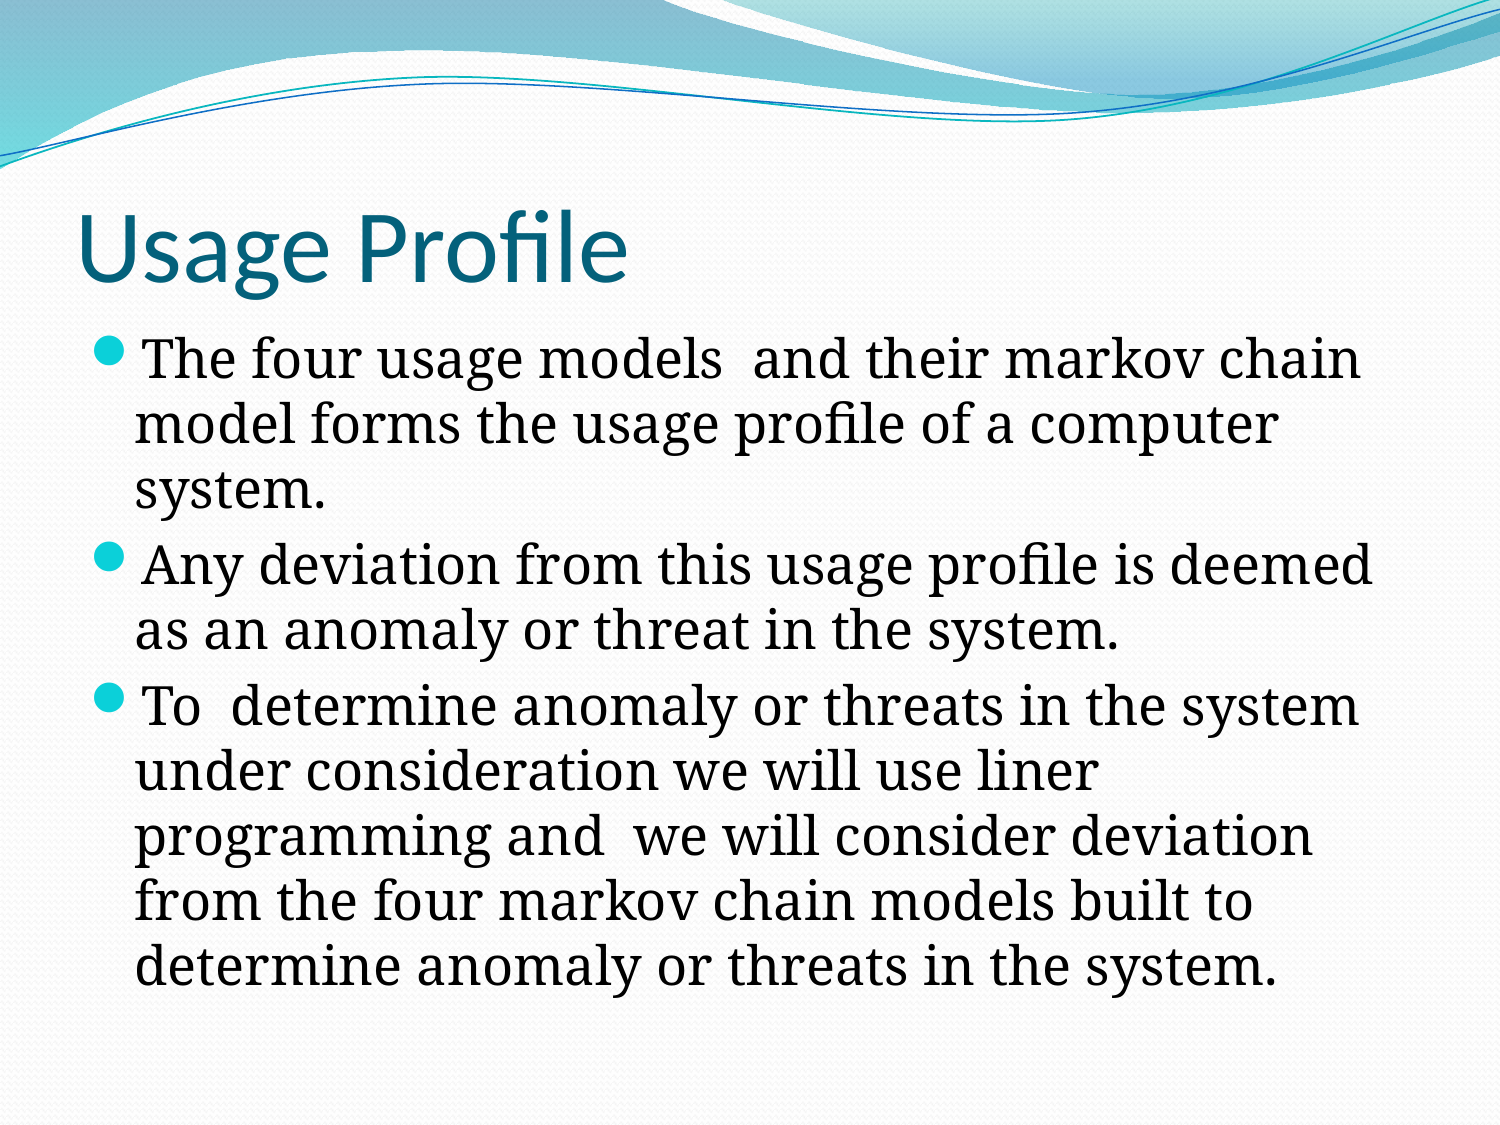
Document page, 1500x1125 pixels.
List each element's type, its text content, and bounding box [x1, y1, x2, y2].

title Usage Profile [75, 115, 1425, 303]
list The four usage models and their markov chain model forms the usage profile of a computer system. Any deviation from this usage profile is deemed as an anomaly or threat in the system. To determine anomaly or threats in the system under consideration we will use liner programming and we will consider deviation from the four markov chain models built to determine anomaly or threats in the system. [75, 317, 1425, 1038]
